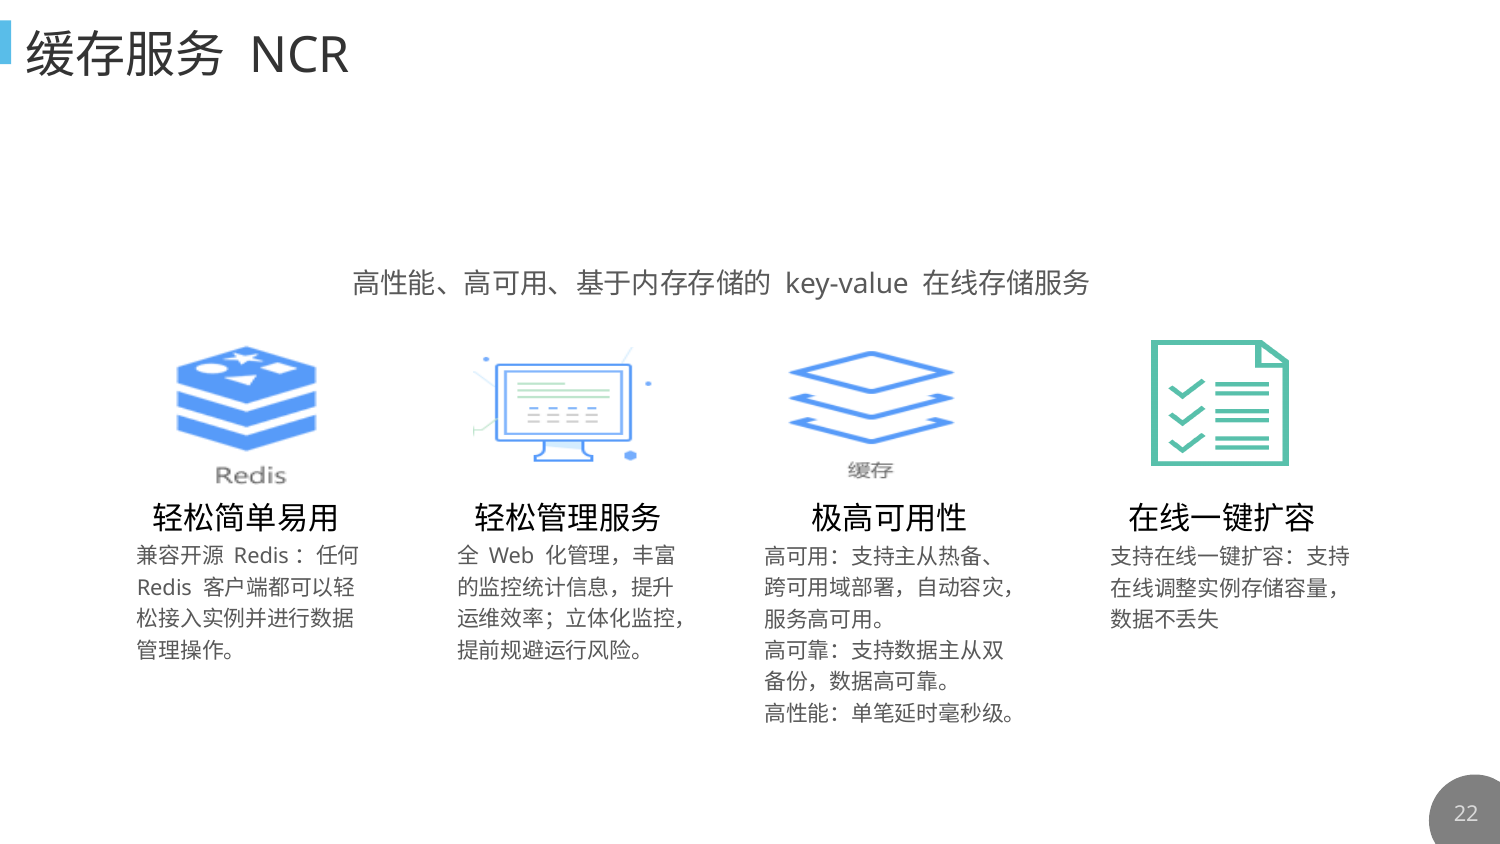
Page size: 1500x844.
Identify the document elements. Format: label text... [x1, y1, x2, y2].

picture [473, 346, 659, 475]
text_box 高性能、高可用、基于内存存储的 key-value 在线存储服务 [70, 240, 1373, 307]
picture [164, 334, 331, 491]
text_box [125, 492, 383, 670]
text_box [753, 492, 1036, 734]
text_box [1099, 492, 1376, 640]
text_box 缓存服务 NCR [11, 14, 768, 90]
picture [770, 339, 971, 494]
text_box [0, 20, 11, 65]
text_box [445, 340, 768, 671]
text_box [973, 340, 1290, 671]
